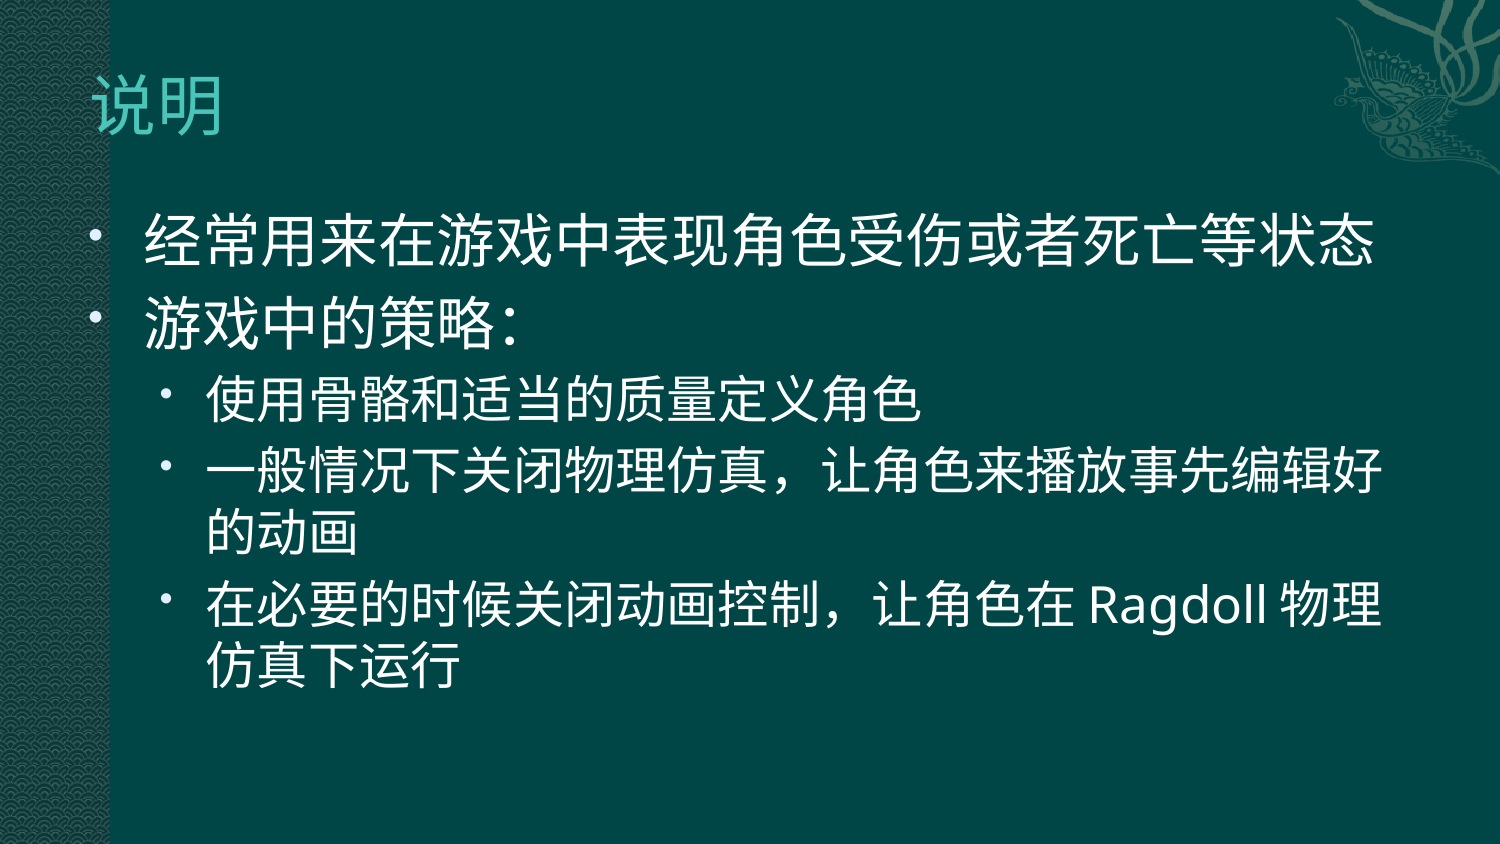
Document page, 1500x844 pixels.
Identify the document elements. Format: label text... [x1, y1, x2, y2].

list 经常用来在游戏中表现角色受伤或者死亡等状态 游戏中的策略： 使用骨骼和适当的质量定义角色 一般情况下关闭物理仿真，让角色来播放事先编辑好的动画 在必要的时候关闭动画控制，让角色在Ragdoll物理仿真下运行 [75, 196, 1425, 754]
picture [0, 0, 110, 844]
title 说明 [75, 33, 1351, 175]
